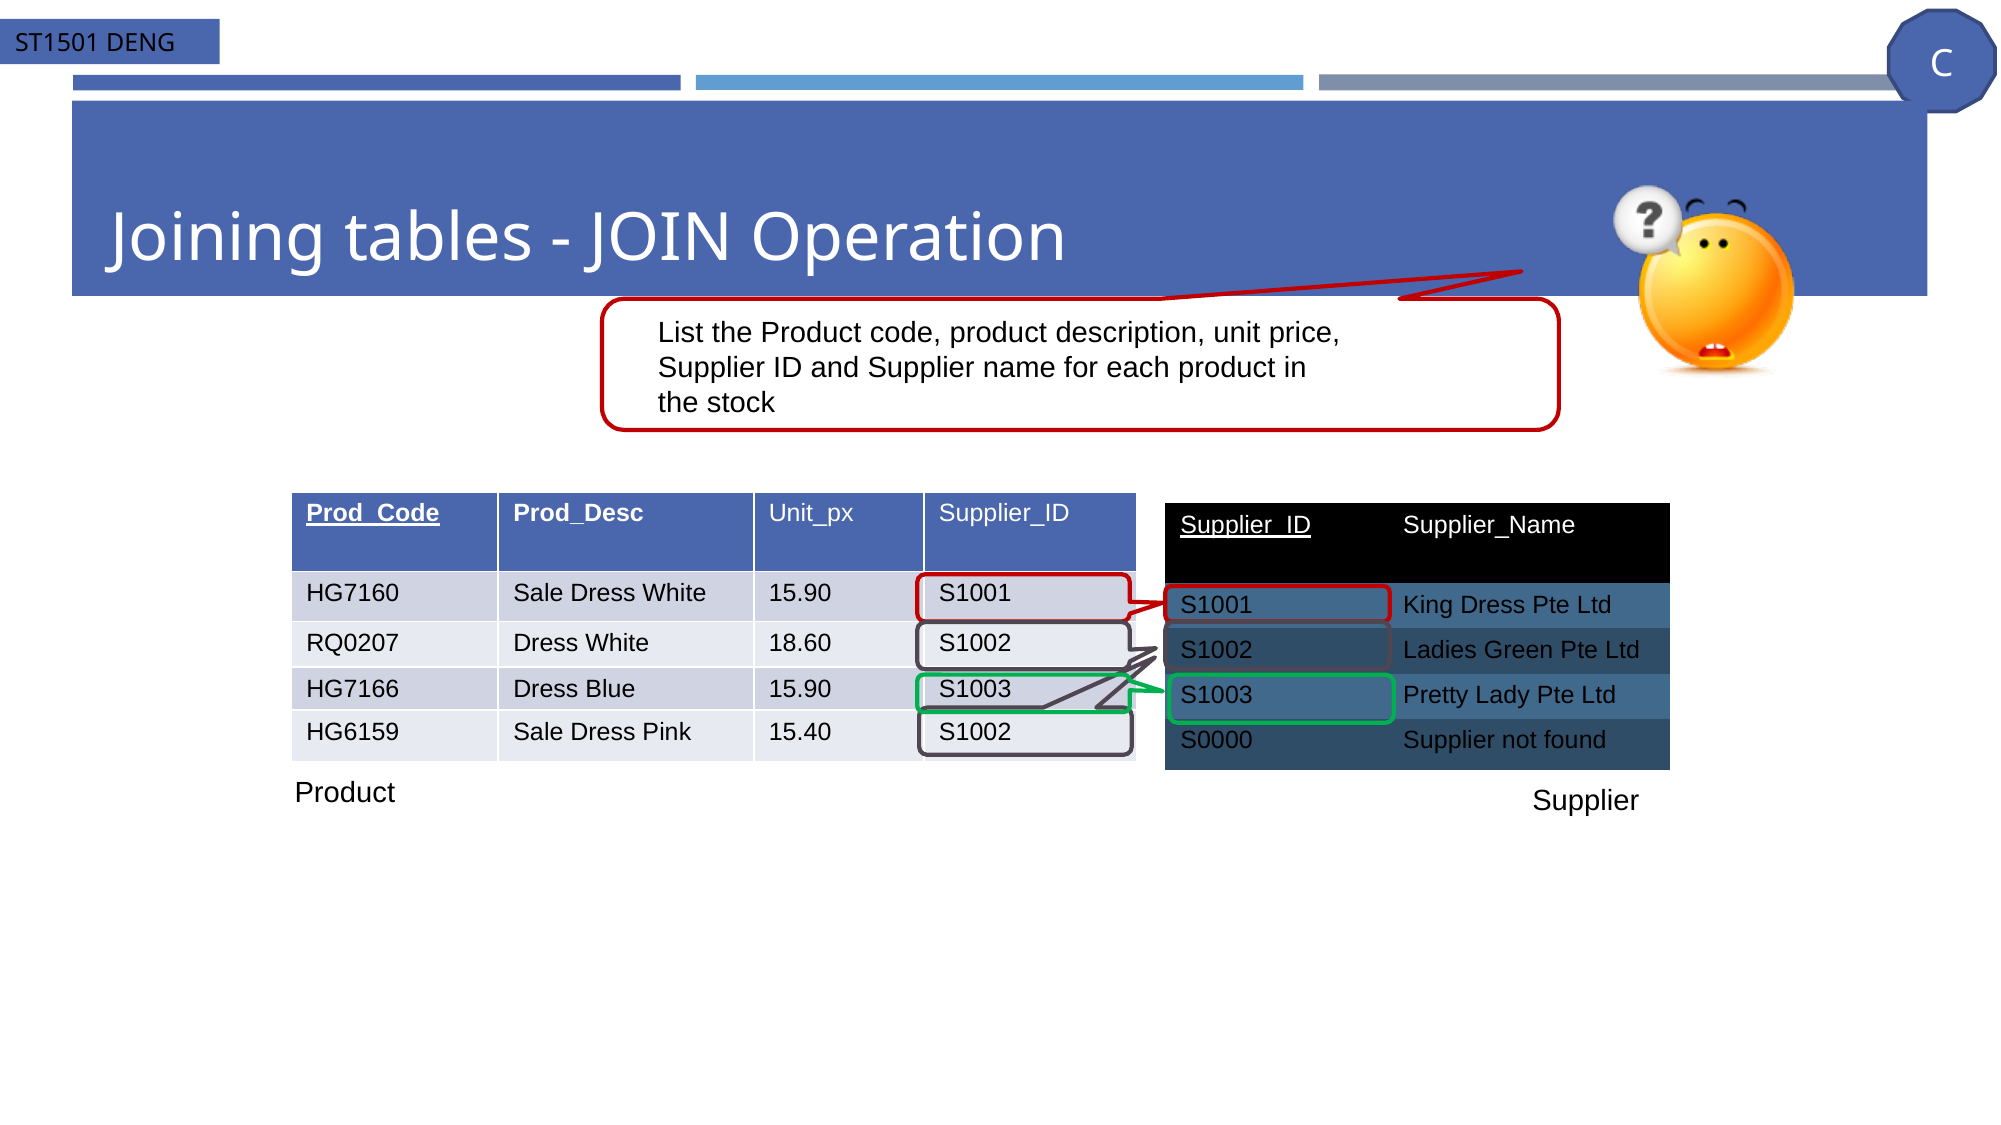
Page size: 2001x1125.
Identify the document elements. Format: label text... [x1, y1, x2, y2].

text_box [1163, 583, 1392, 622]
table_header Supplier_ID [1165, 503, 1388, 583]
text_box [599, 269, 1561, 433]
table_cell HG7166 [292, 668, 497, 709]
table_cell HG6159 [292, 711, 497, 761]
table_cell 15.90 [755, 572, 921, 621]
table_cell King Dress Pte Ltd [1388, 583, 1670, 628]
text_box Supplier [1517, 773, 1655, 824]
table_cell 15.90 [755, 668, 923, 709]
text_box [915, 572, 1163, 622]
table_cell S1002 [925, 711, 1136, 761]
table_cell RQ0207 [292, 622, 497, 666]
table_header Supplier_ID [925, 493, 1136, 571]
table_cell S1002 [1129, 622, 1136, 647]
text_box [915, 619, 1158, 672]
table_header Supplier_Name [1388, 503, 1670, 583]
table_header Unit_px [755, 493, 923, 571]
table_cell S1003 [1165, 674, 1171, 719]
table_cell Dress White [499, 622, 753, 666]
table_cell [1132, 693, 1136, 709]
table_cell Pretty Lady Pte Ltd [1392, 674, 1670, 719]
text_box [1167, 672, 1396, 725]
text_box [917, 709, 1134, 757]
table_cell 15.40 [755, 711, 923, 761]
table_cell Dress Blue [499, 668, 753, 709]
text_box Product [279, 765, 411, 816]
picture [1608, 181, 1810, 382]
table_cell S1002 [1165, 668, 1388, 674]
table_cell S0000 [1165, 719, 1388, 770]
table_cell Supplier not found [1388, 719, 1670, 770]
text_box [915, 672, 1165, 715]
title Joining tables - JOIN Operation [95, 115, 1905, 282]
table_header Prod_Desc [499, 493, 753, 571]
text_box [1117, 655, 1157, 679]
text_box List the Product code, product description, unit price, Supplier ID and Supplier name for each product in the stock [643, 306, 1357, 426]
table_cell Sale Dress Pink [499, 711, 753, 761]
table_header Prod_Code [292, 493, 497, 571]
text_box [1163, 619, 1392, 671]
table_cell 18.60 [755, 622, 918, 666]
table_cell S1001 [1126, 572, 1136, 599]
table_cell HG7160 [292, 572, 497, 621]
table_cell Ladies Green Pte Ltd [1388, 628, 1670, 674]
table_cell Sale Dress White [499, 572, 753, 621]
